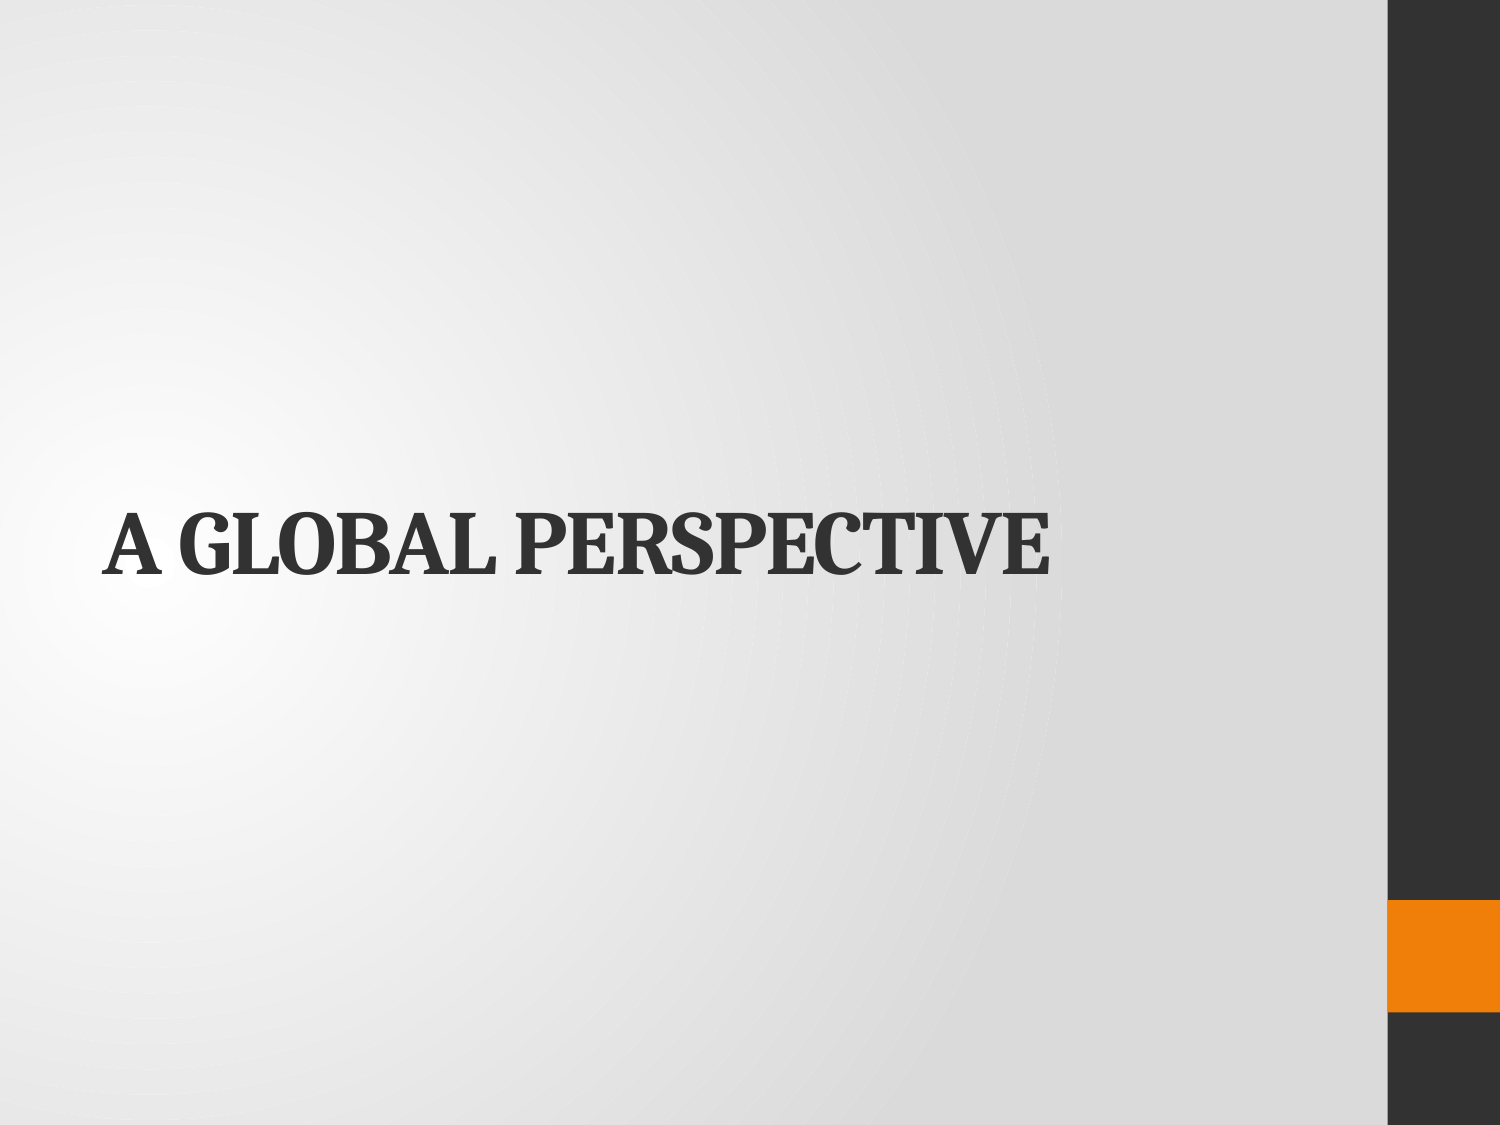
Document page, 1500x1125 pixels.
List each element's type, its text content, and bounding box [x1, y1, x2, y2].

title A Global Perspective [87, 474, 1344, 667]
